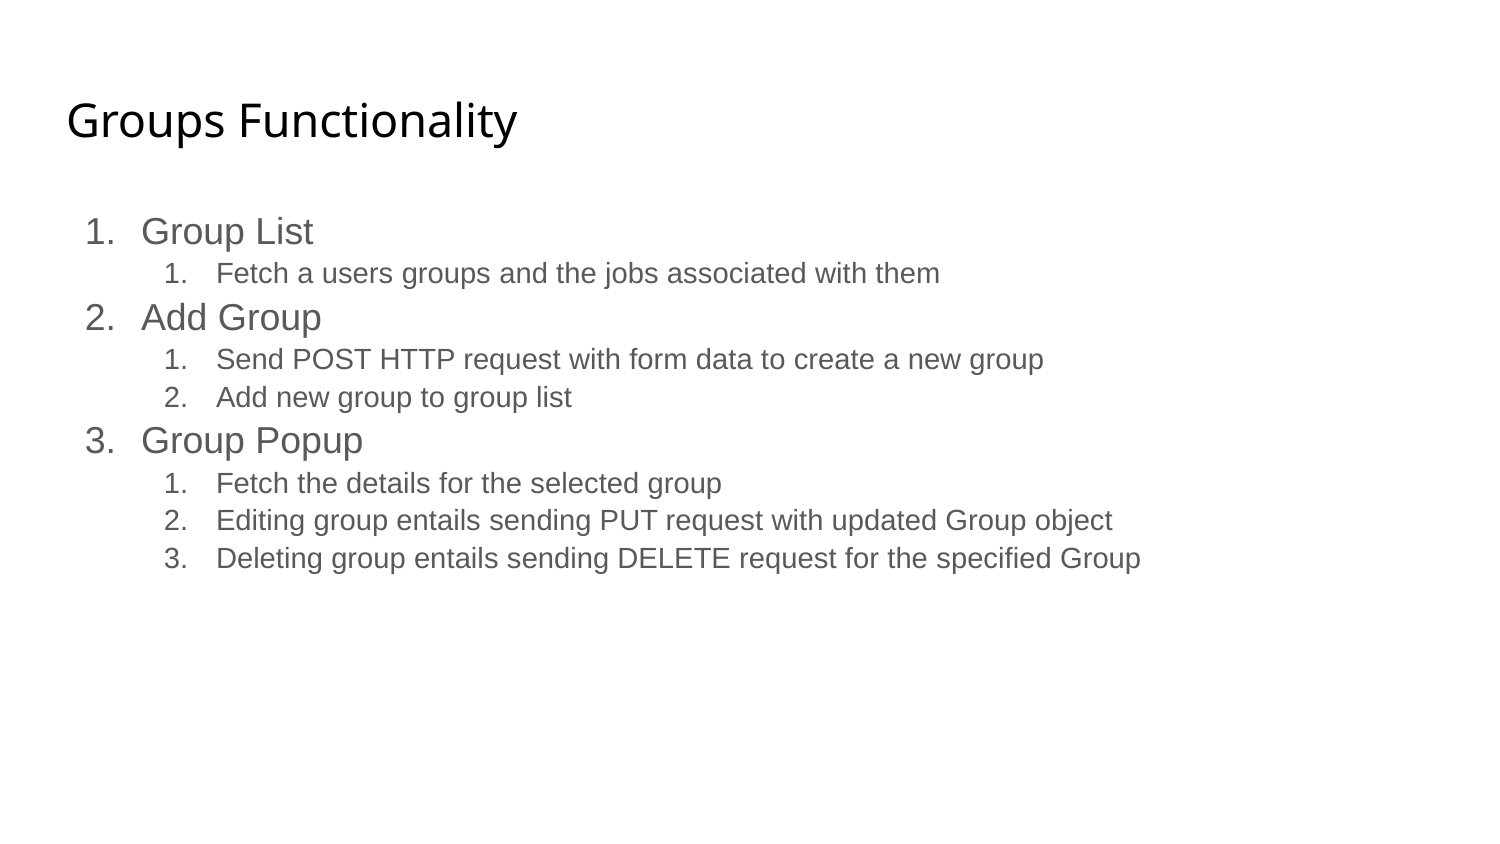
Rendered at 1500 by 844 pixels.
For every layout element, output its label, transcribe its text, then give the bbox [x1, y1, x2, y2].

title Groups Functionality [51, 72, 1449, 167]
list Group List Fetch a users groups and the jobs associated with them Add Group Send POST HTTP request with form data to create a new group Add new group to group list Group Popup Fetch the details for the selected group Editing group entails sending PUT request with updated Group object Deleting group entails sending DELETE request for the specified Group [51, 189, 1449, 750]
